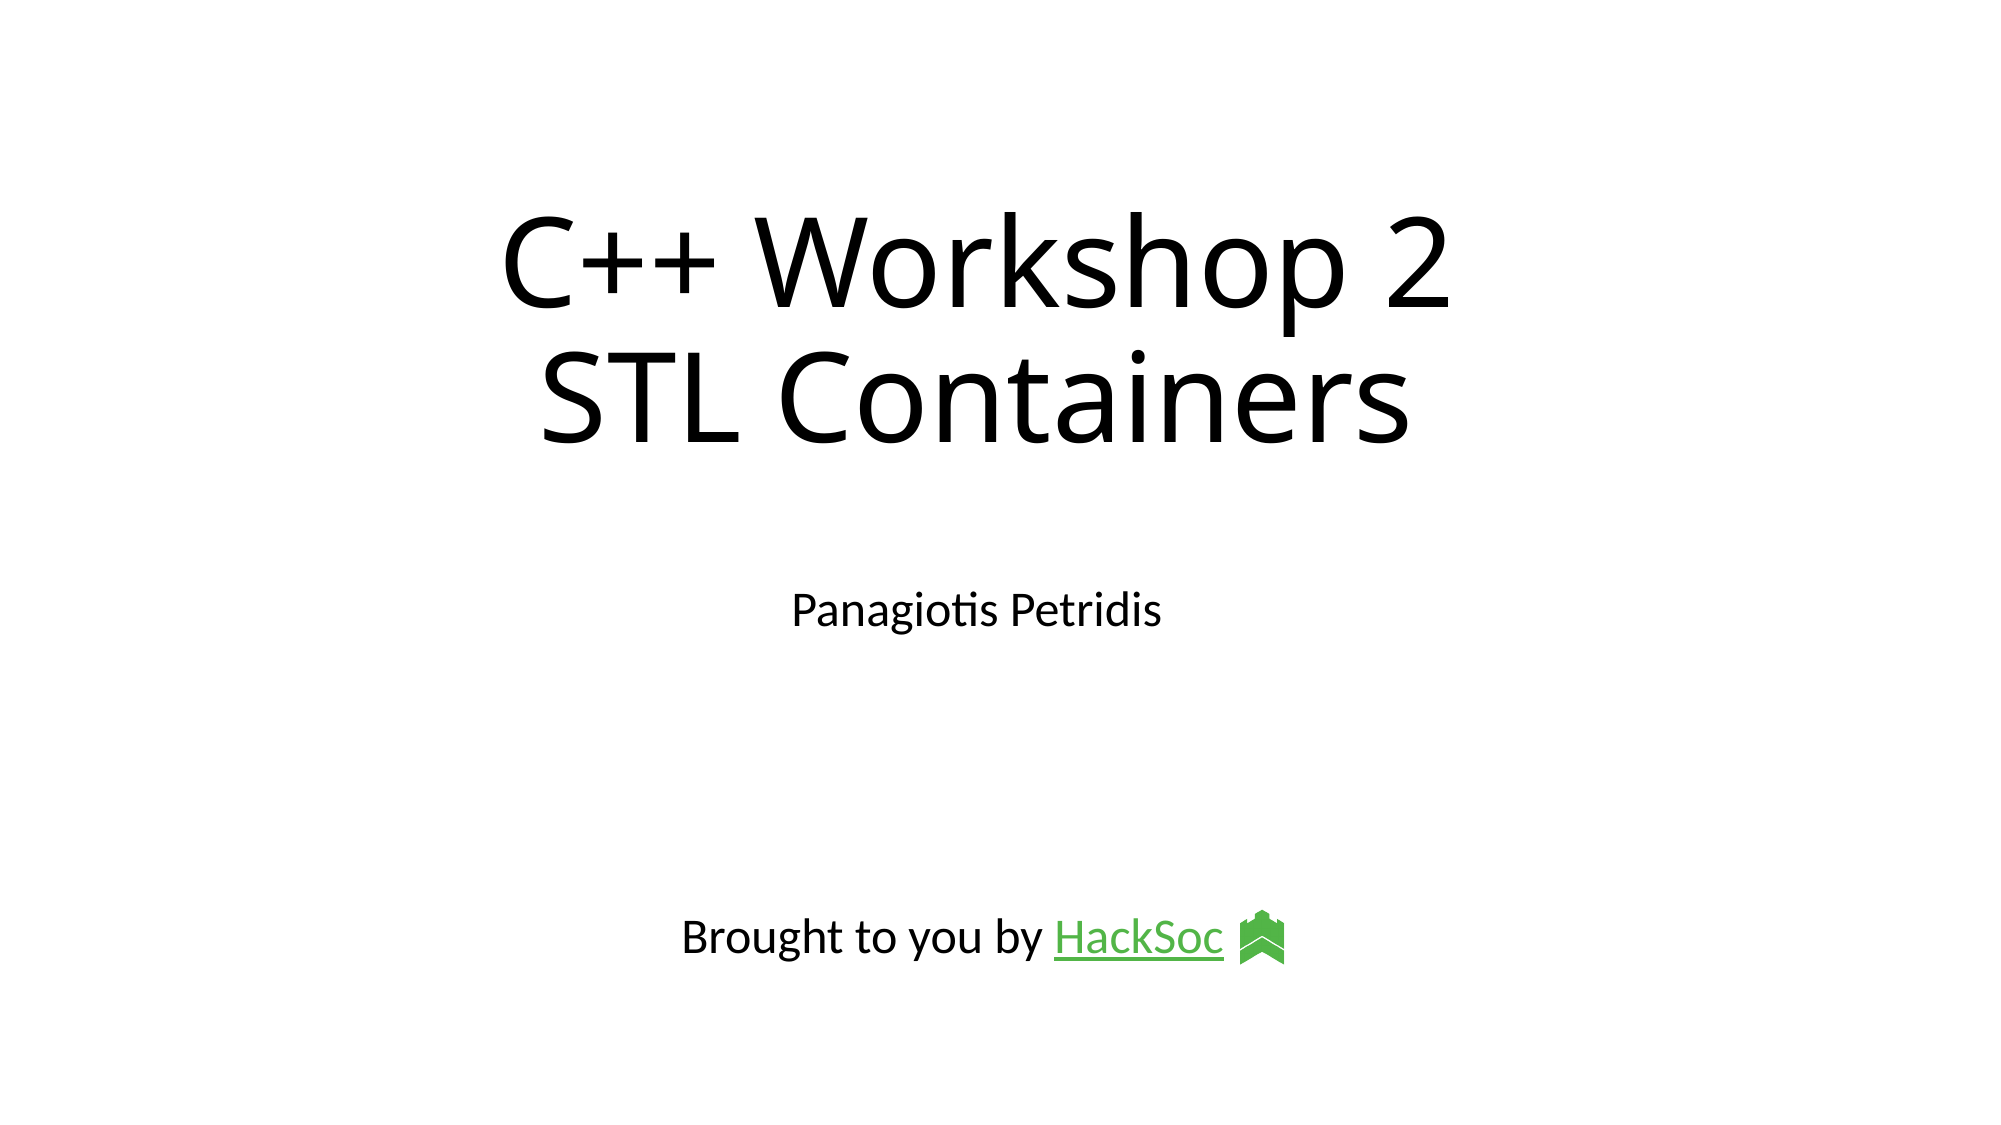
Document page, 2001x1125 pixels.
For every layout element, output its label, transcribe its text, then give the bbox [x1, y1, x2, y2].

title C++ Workshop 2 STL Containers [226, 85, 1727, 478]
picture [1228, 903, 1296, 971]
text_box Brought to you by HackSoc [202, 903, 1703, 1125]
subtitle Panagiotis Petridis [226, 575, 1727, 848]
